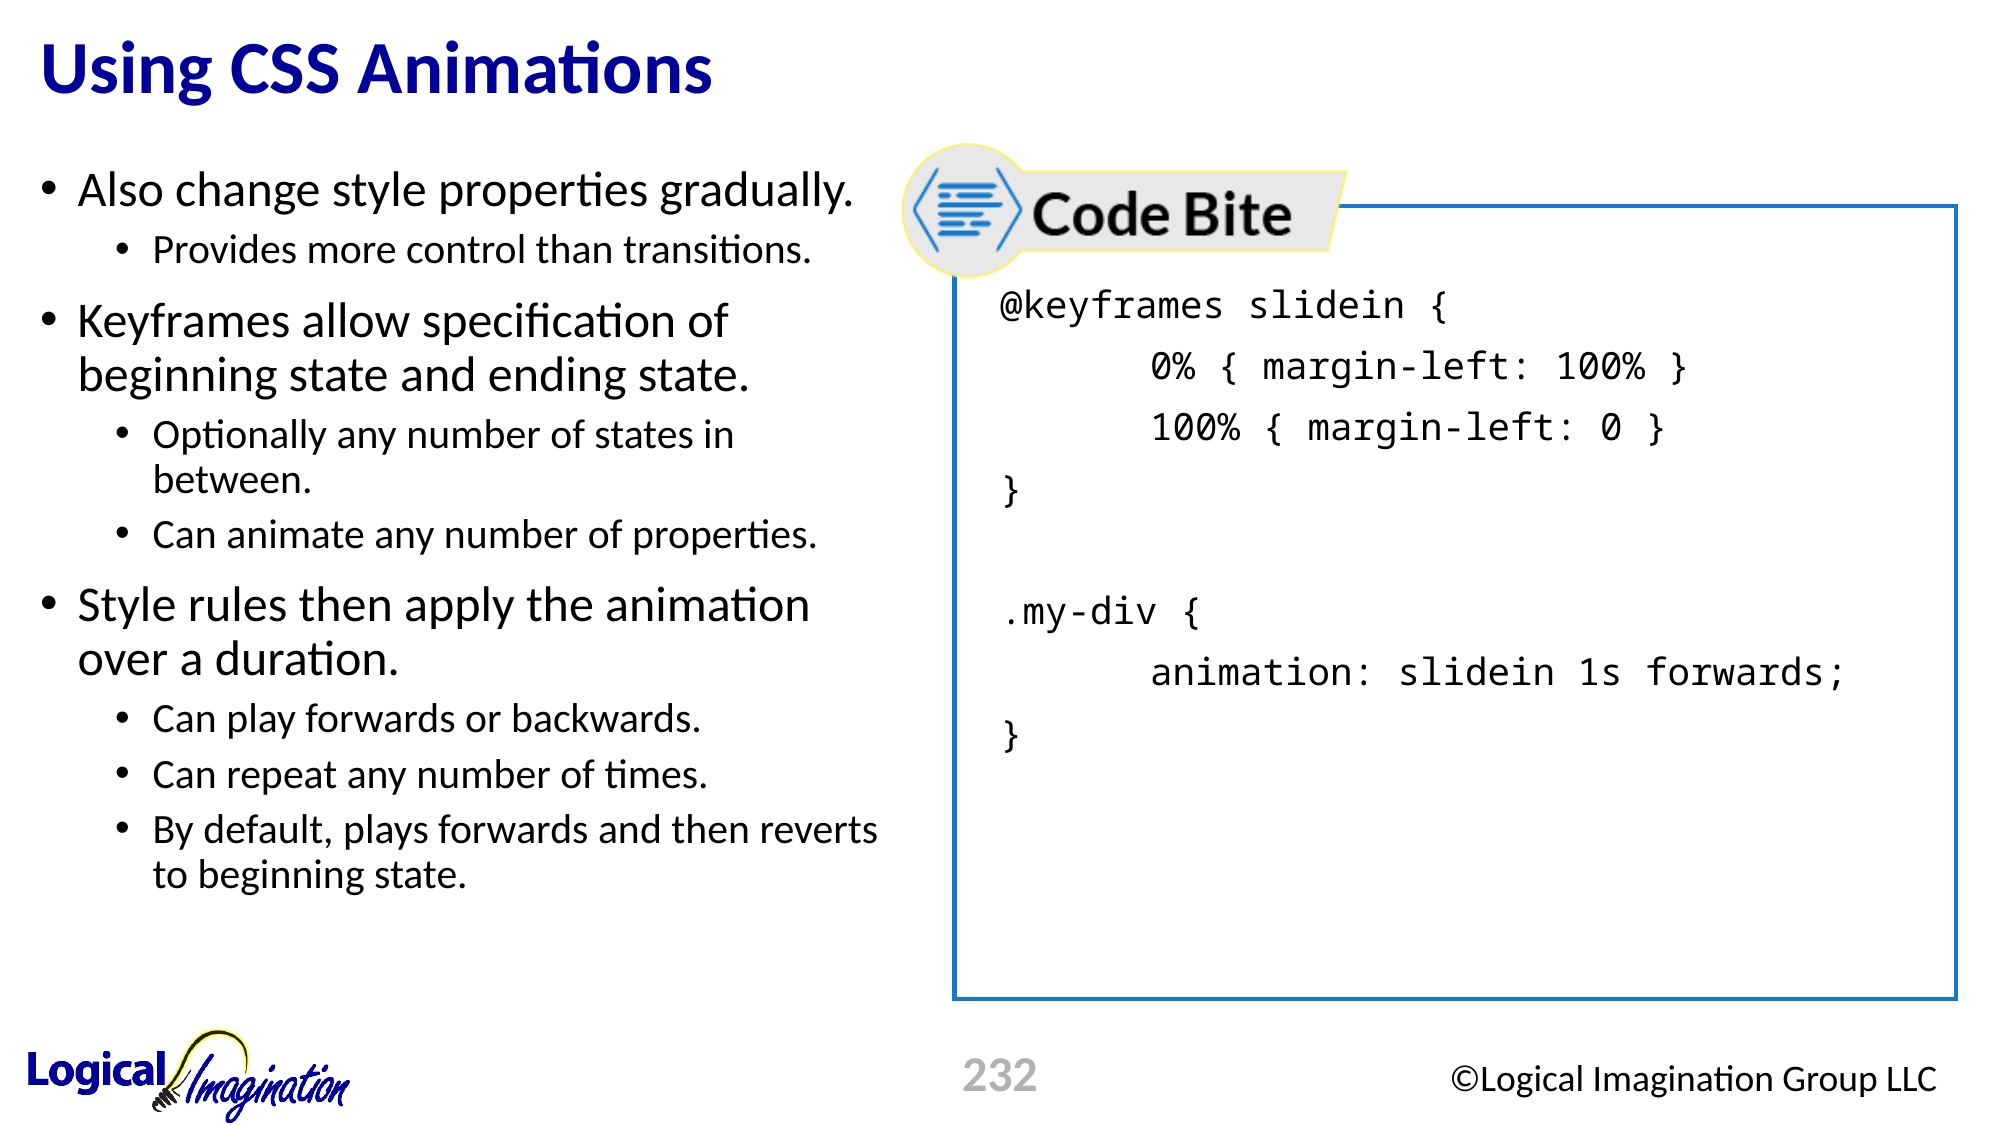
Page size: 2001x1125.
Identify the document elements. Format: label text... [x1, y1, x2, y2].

slide_number 232 [902, 1035, 1098, 1108]
list Also change style properties gradually. Provides more control than transitions. Keyframes allow specification of beginning state and ending state. Optionally any number of states in between. Can animate any number of properties. Style rules then apply the animation over a duration. Can play forwards or backwards. Can repeat any number of times. By default, plays forwards and then reverts to beginning state. [24, 155, 904, 1000]
picture [25, 1025, 350, 1125]
title Using CSS Animations [25, 21, 1957, 130]
picture [902, 143, 1349, 279]
list @keyframes slidein { 0% { margin-left: 100% } 100% { margin-left: 0 } } .my-div { animation: slidein 1s forwards; } [984, 277, 1931, 983]
